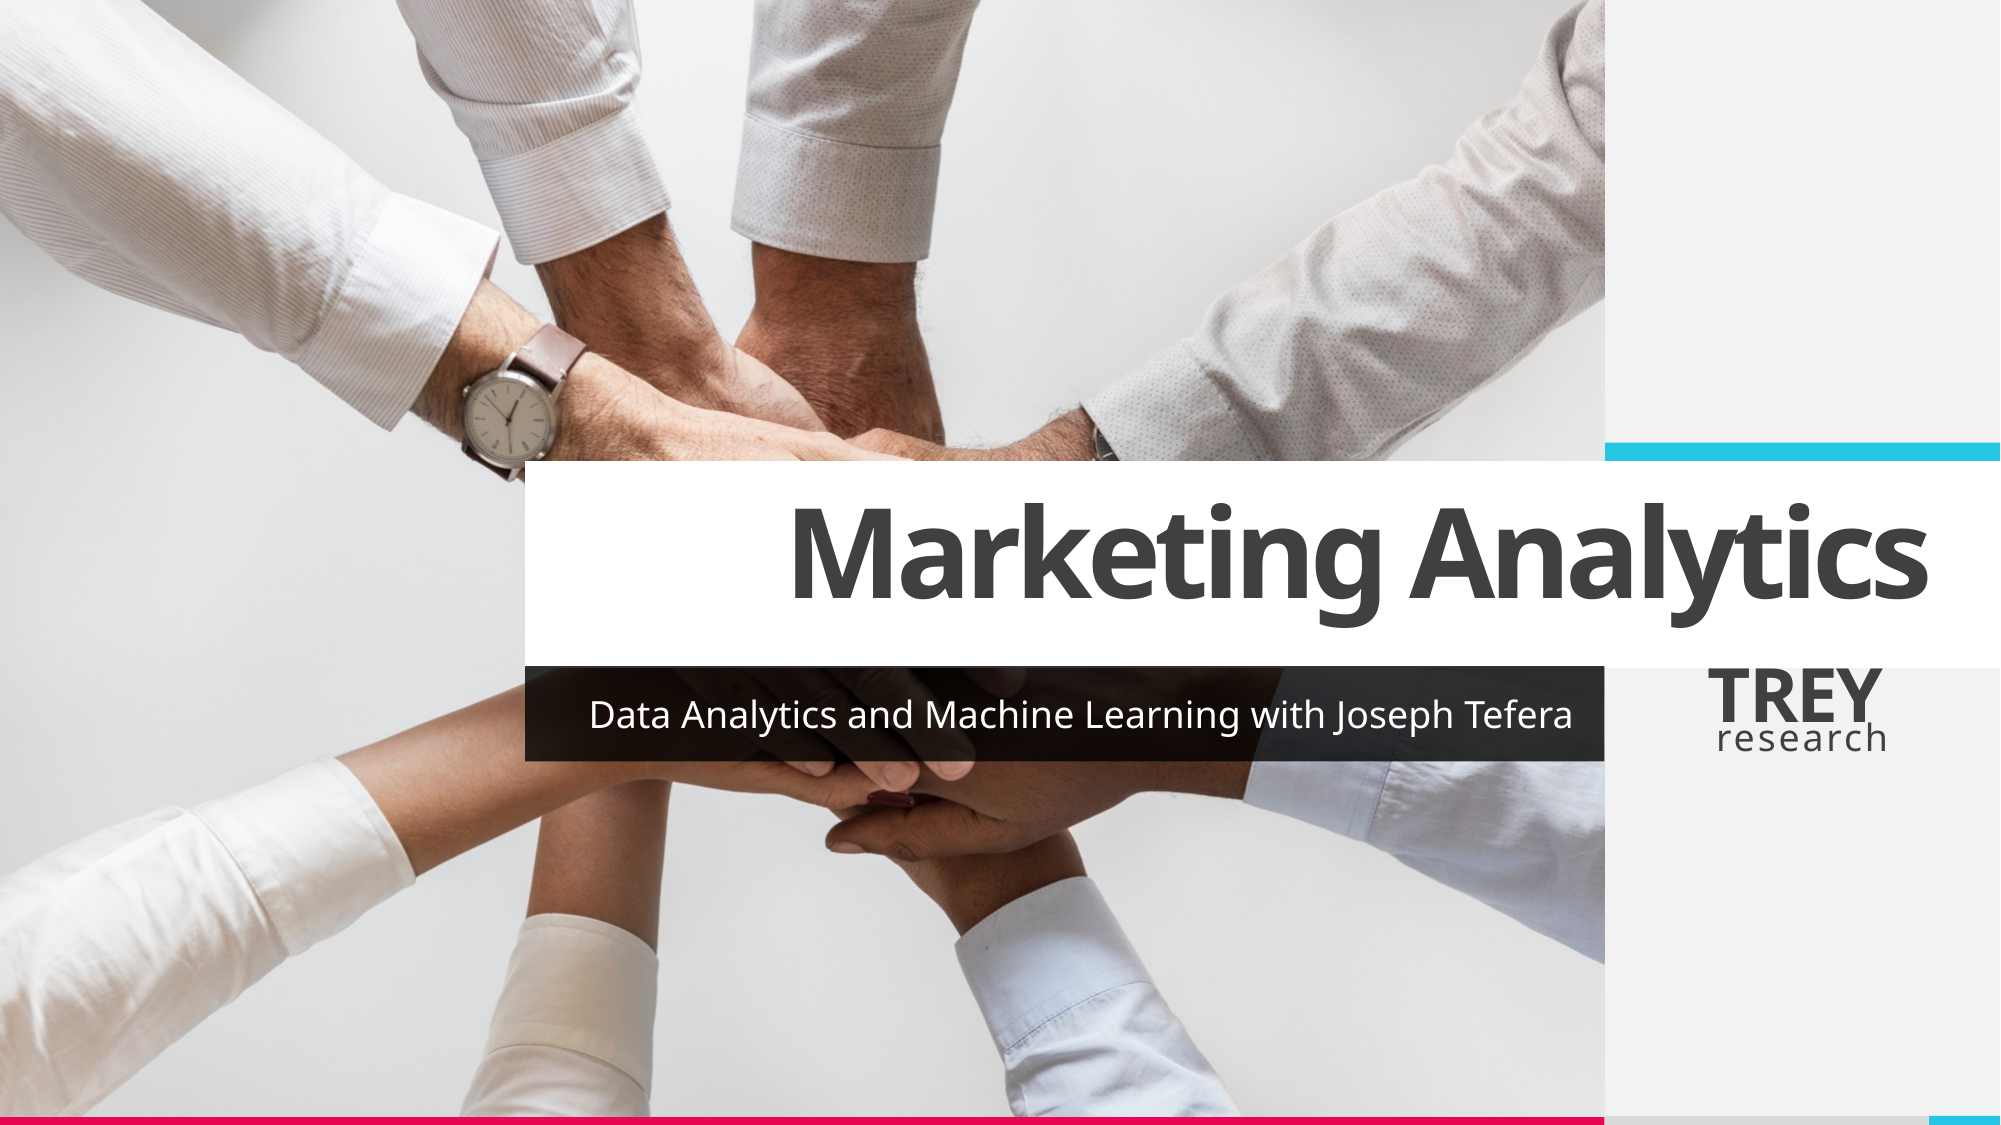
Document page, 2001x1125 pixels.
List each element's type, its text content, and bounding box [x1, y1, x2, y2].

picture [0, 0, 1605, 1117]
text_box TREY research [1629, 699, 1975, 759]
title Marketing Analytics [1605, 461, 2000, 668]
